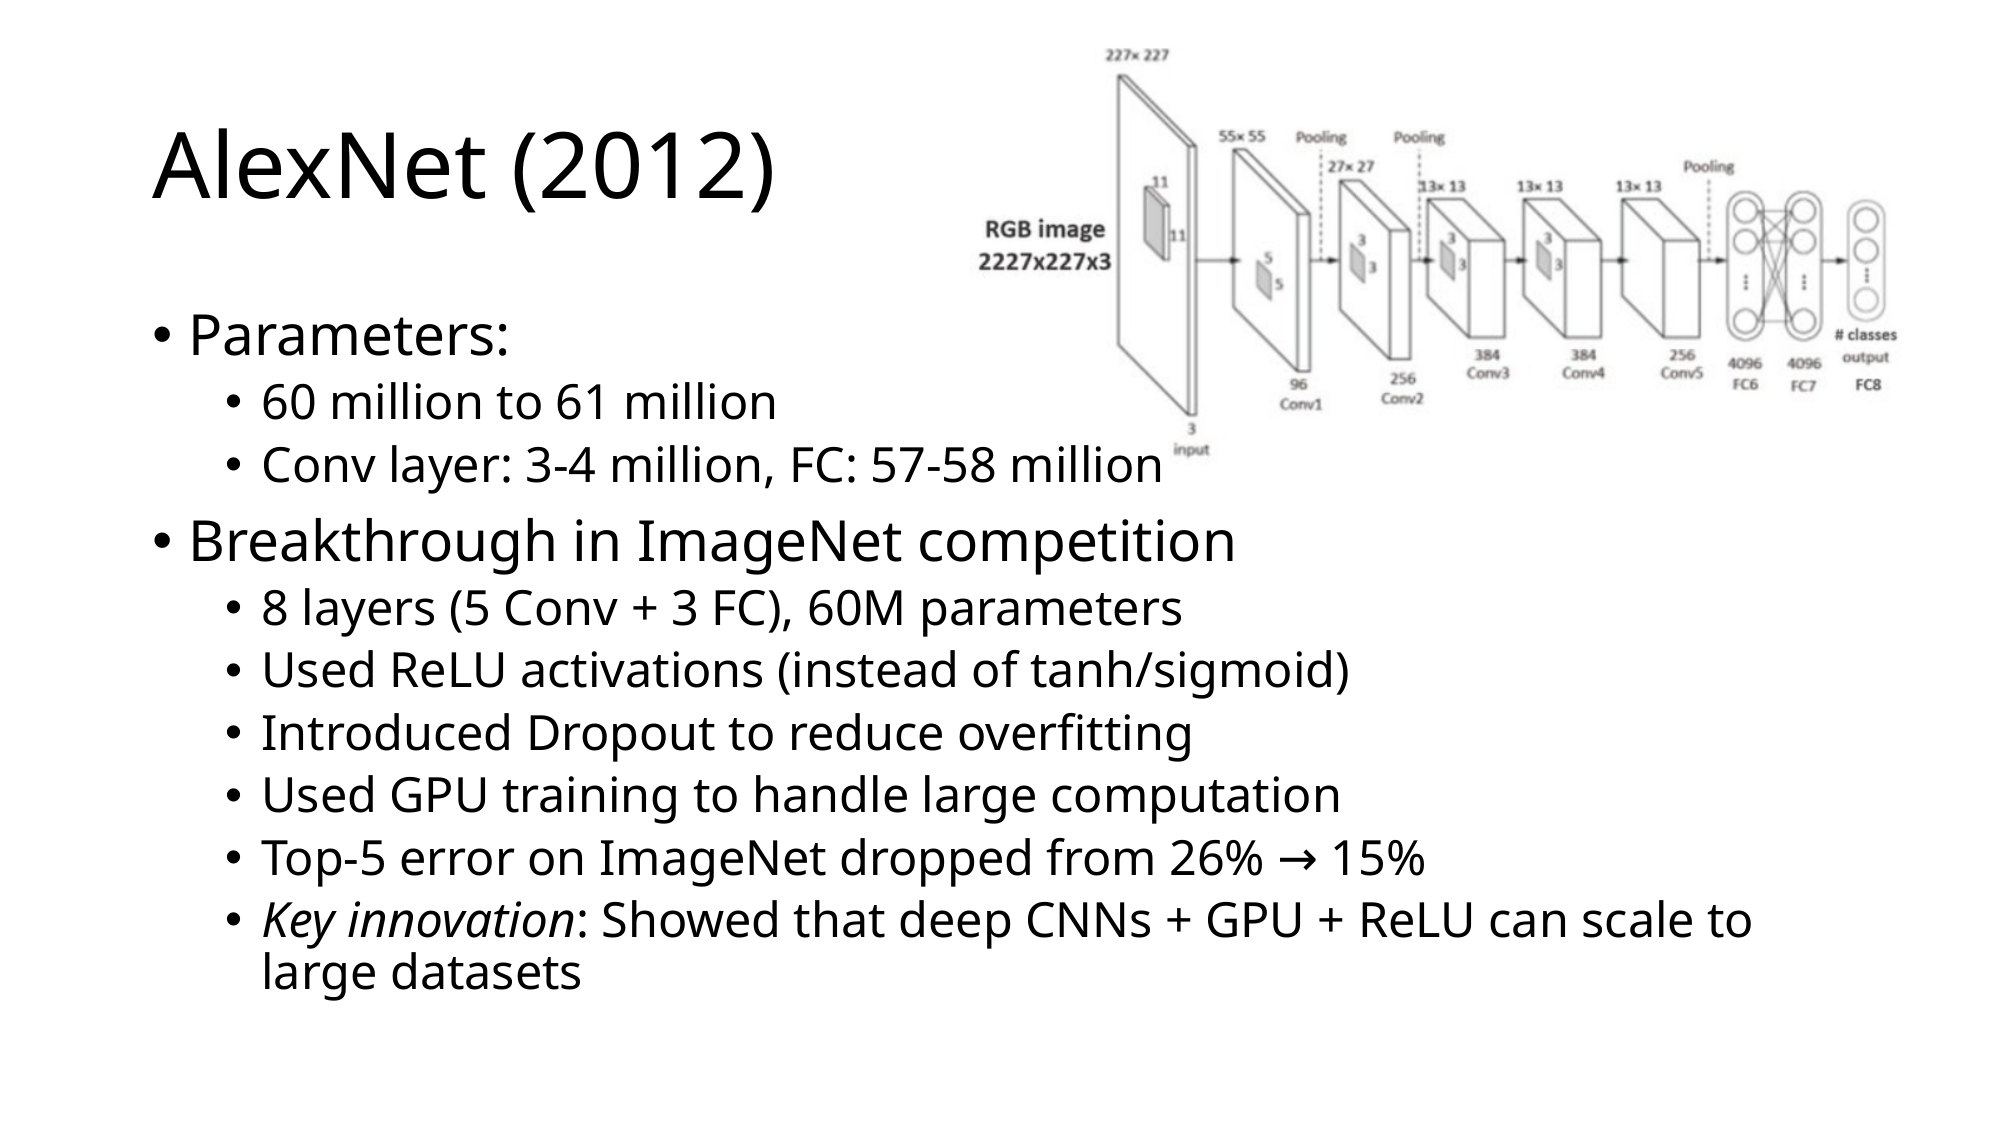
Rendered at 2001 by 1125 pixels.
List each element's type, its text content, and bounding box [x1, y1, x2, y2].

title AlexNet (2012) [137, 59, 950, 278]
picture [950, 47, 1910, 521]
list Parameters: 60 million to 61 million Conv layer: 3-4 million, FC: 57-58 million Breakthrough in ImageNet competition 8 layers (5 Conv + 3 FC), 60M parameters Used ReLU activations (instead of tanh/sigmoid) Introduced Dropout to reduce overfitting Used GPU training to handle large computation Top-5 error on ImageNet dropped from 26% → 15% Key innovation: Showed that deep CNNs + GPU + ReLU can scale to large datasets [137, 299, 1863, 1014]
